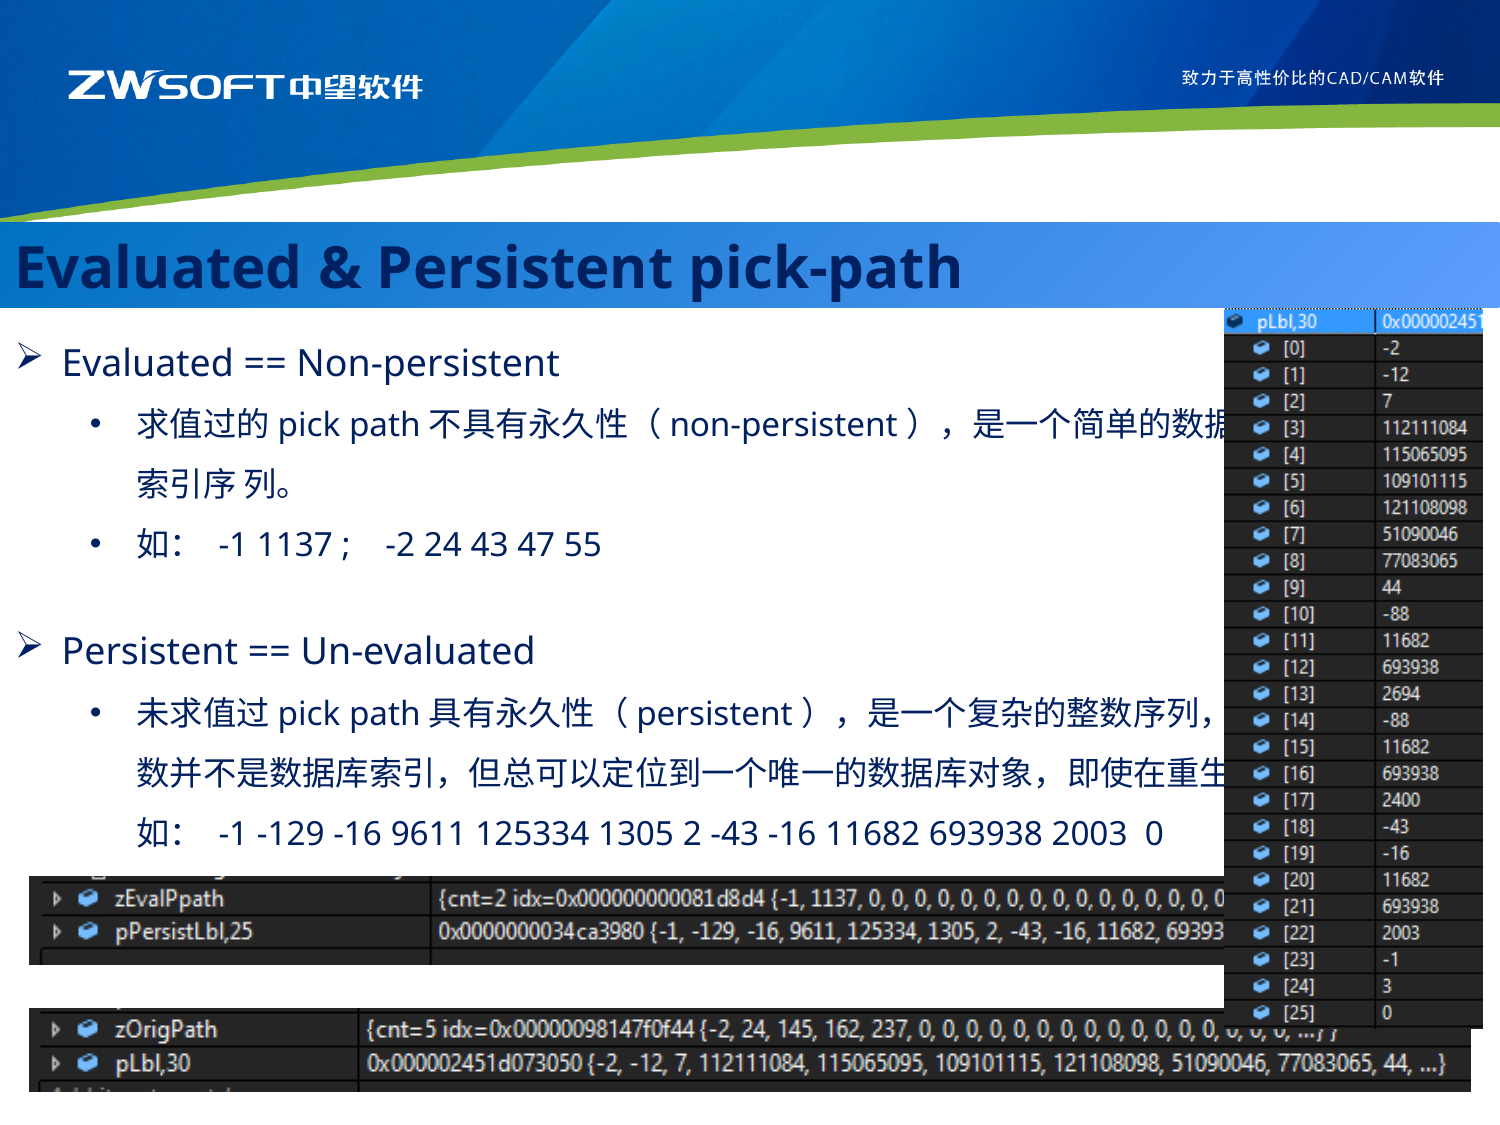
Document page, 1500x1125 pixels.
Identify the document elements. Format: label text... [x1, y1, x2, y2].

picture [0, 308, 1500, 1125]
picture [0, 0, 1500, 222]
text_box Persistent == Un-evaluated 未求值过pick path具有永久性（persistent），是一个复杂的整数序列，这些整数并不是数据库索引，但总可以定位到一个唯一的数据库对象，即使在重生成后。如： -1 -129 -16 9611 125334 1305 2 -43 -16 11682 693938 2003 0 [0, 597, 1219, 860]
text_box Evaluated == Non-persistent 求值过的pick path不具有永久性（non-persistent），是一个简单的数据库对象索引序 列。 如： -1 1137 ; -2 24 43 47 55 [0, 308, 1223, 571]
text_box Evaluated & Persistent pick-path [0, 222, 1500, 308]
